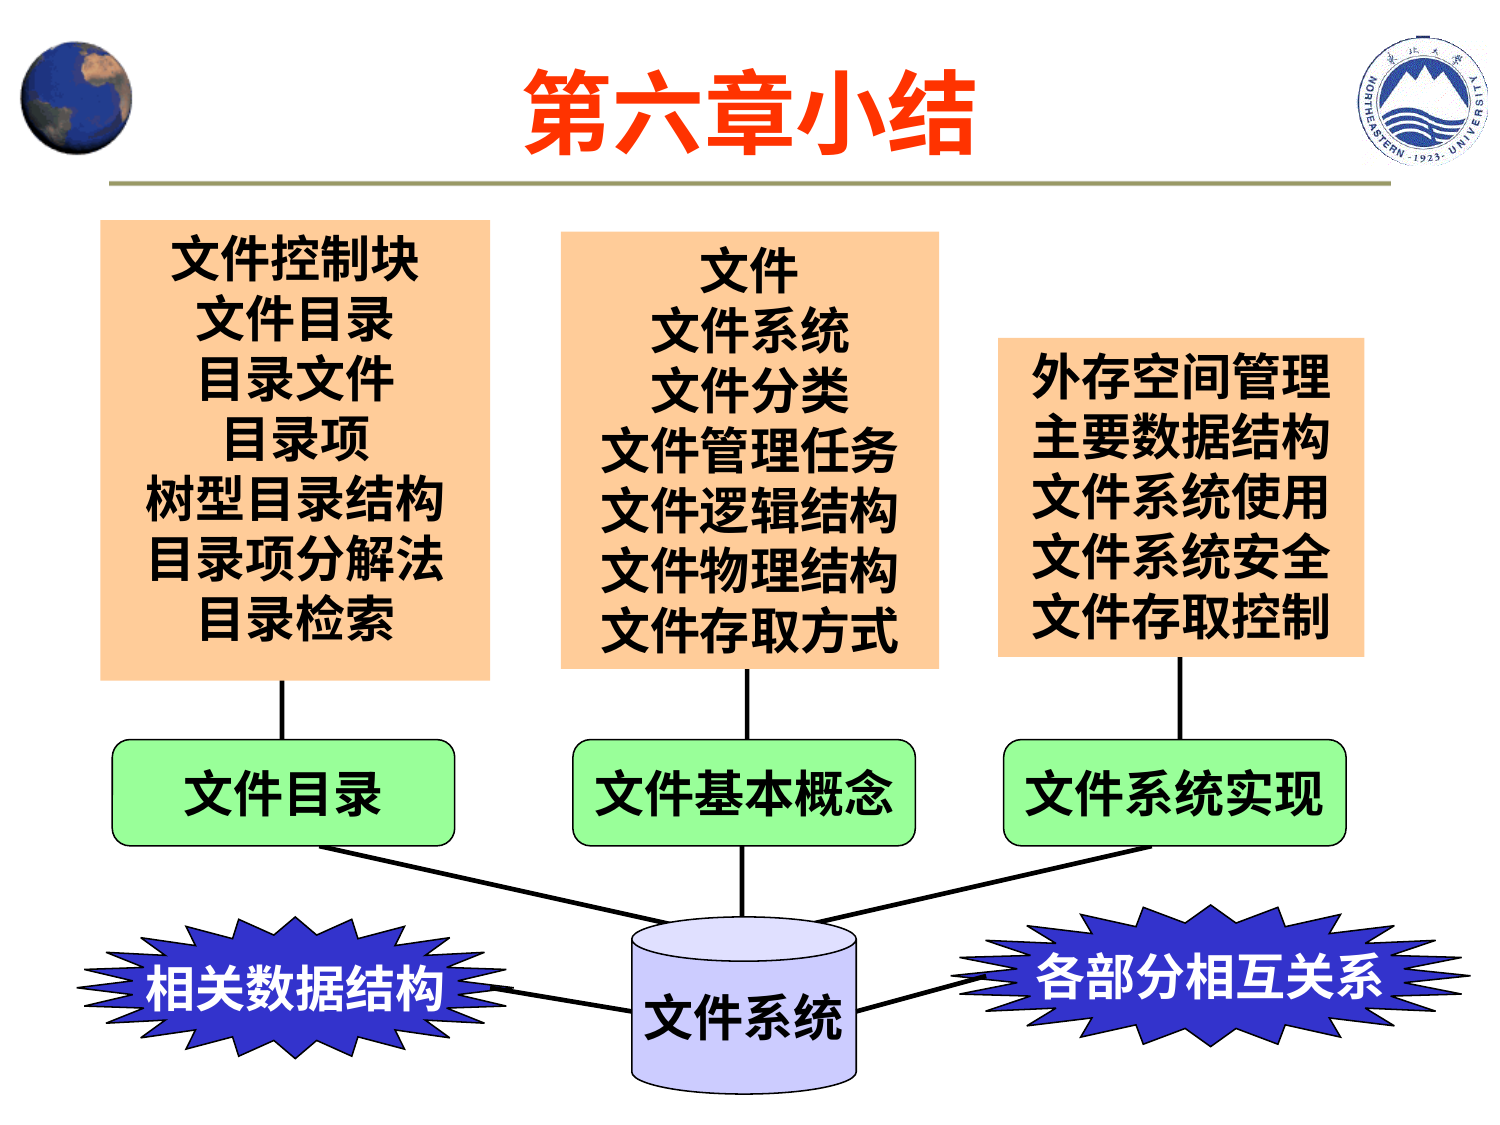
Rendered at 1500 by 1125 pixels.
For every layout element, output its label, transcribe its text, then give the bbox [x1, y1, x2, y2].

text_box 文件系统 [631, 950, 857, 1095]
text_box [100, 219, 491, 752]
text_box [855, 904, 1471, 1047]
picture [109, 175, 1391, 191]
picture [0, 37, 138, 161]
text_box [997, 337, 1365, 752]
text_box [746, 739, 1347, 941]
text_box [111, 739, 745, 941]
text_box 第六章小结 [112, 42, 1388, 180]
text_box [76, 916, 632, 1059]
picture [1352, 33, 1490, 171]
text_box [560, 231, 940, 737]
